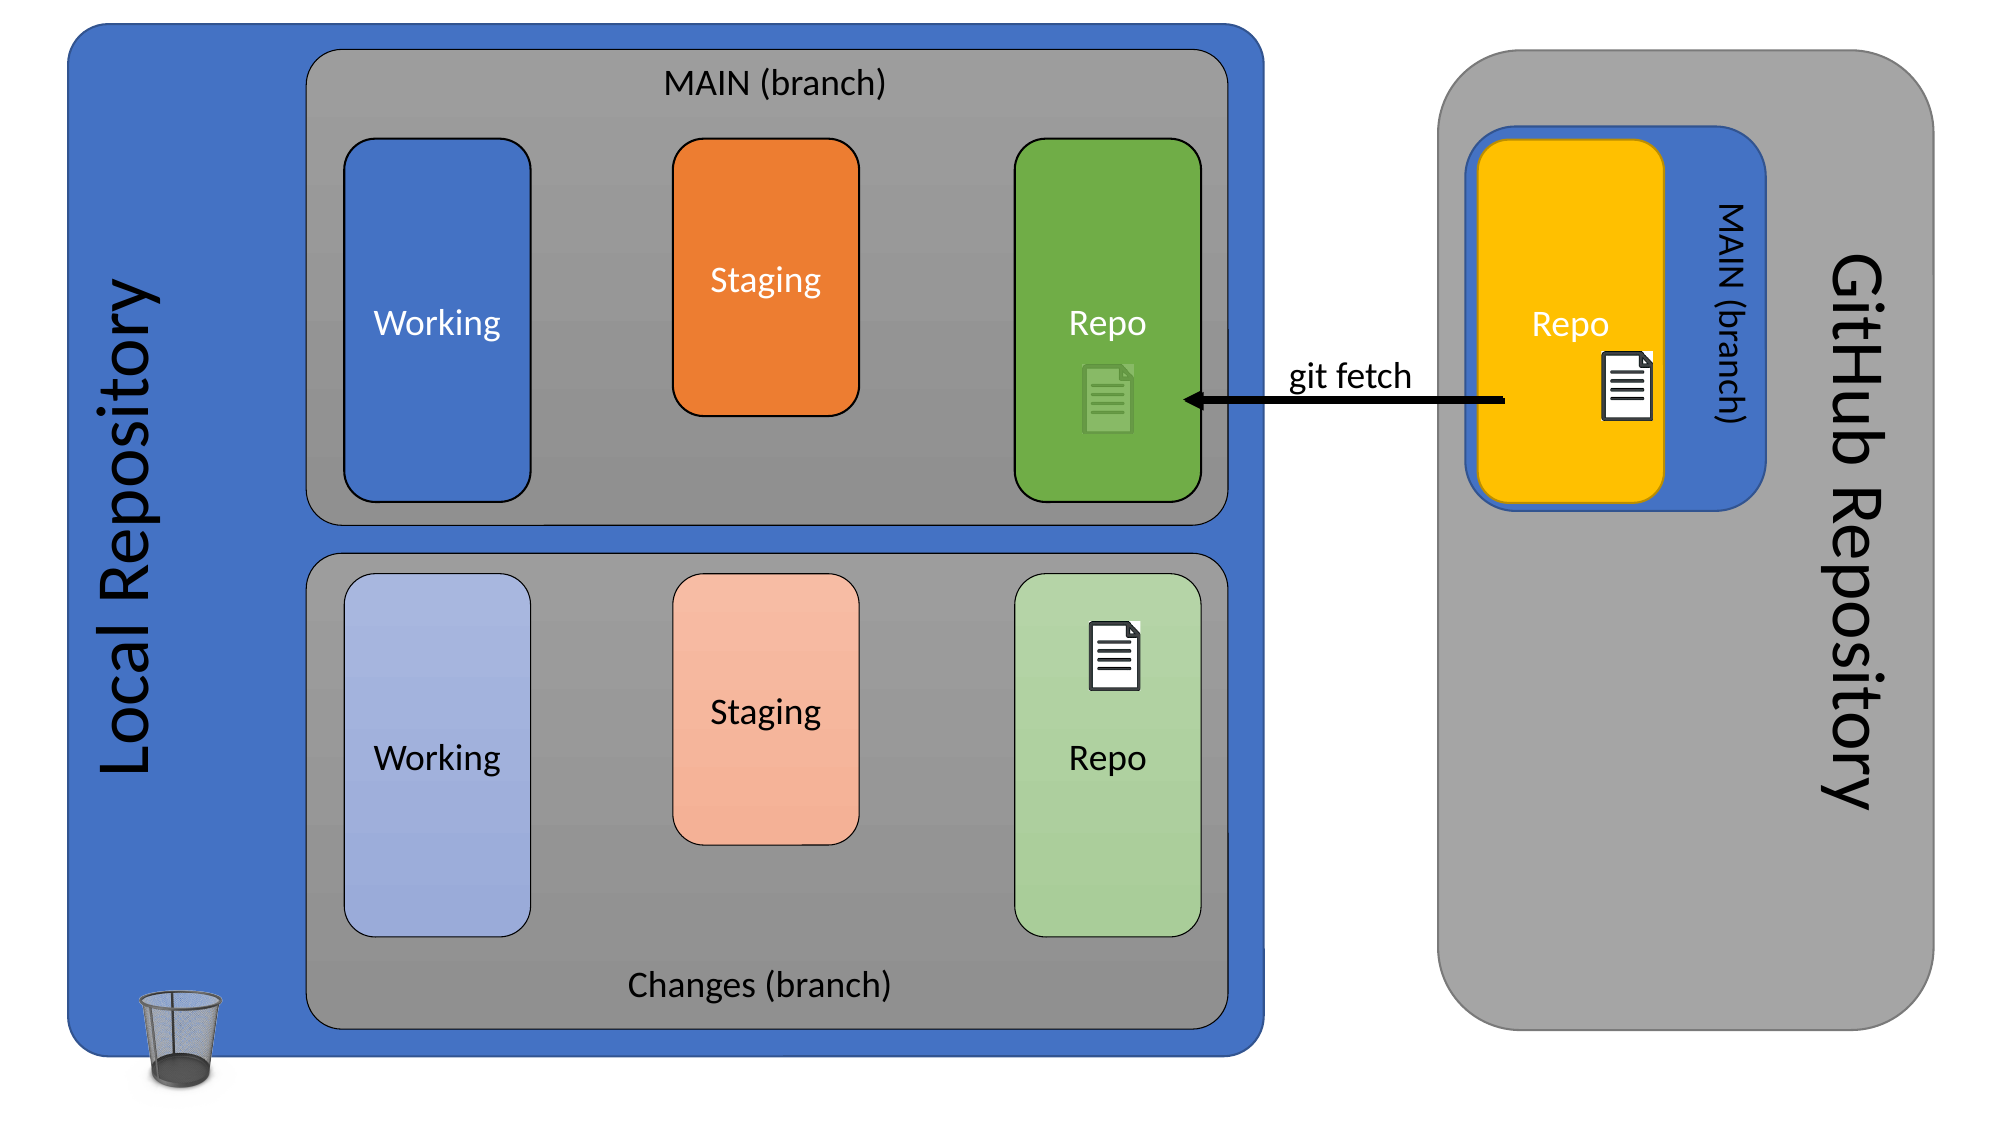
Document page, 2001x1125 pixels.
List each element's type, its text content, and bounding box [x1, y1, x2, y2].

picture [1088, 621, 1141, 691]
picture [1082, 364, 1134, 435]
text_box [1438, 50, 1934, 1031]
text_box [66, 24, 1264, 1057]
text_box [306, 49, 1228, 526]
picture [1601, 351, 1653, 421]
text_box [306, 553, 1228, 1030]
picture [105, 961, 256, 1112]
text_box git fetch [1269, 343, 1433, 396]
